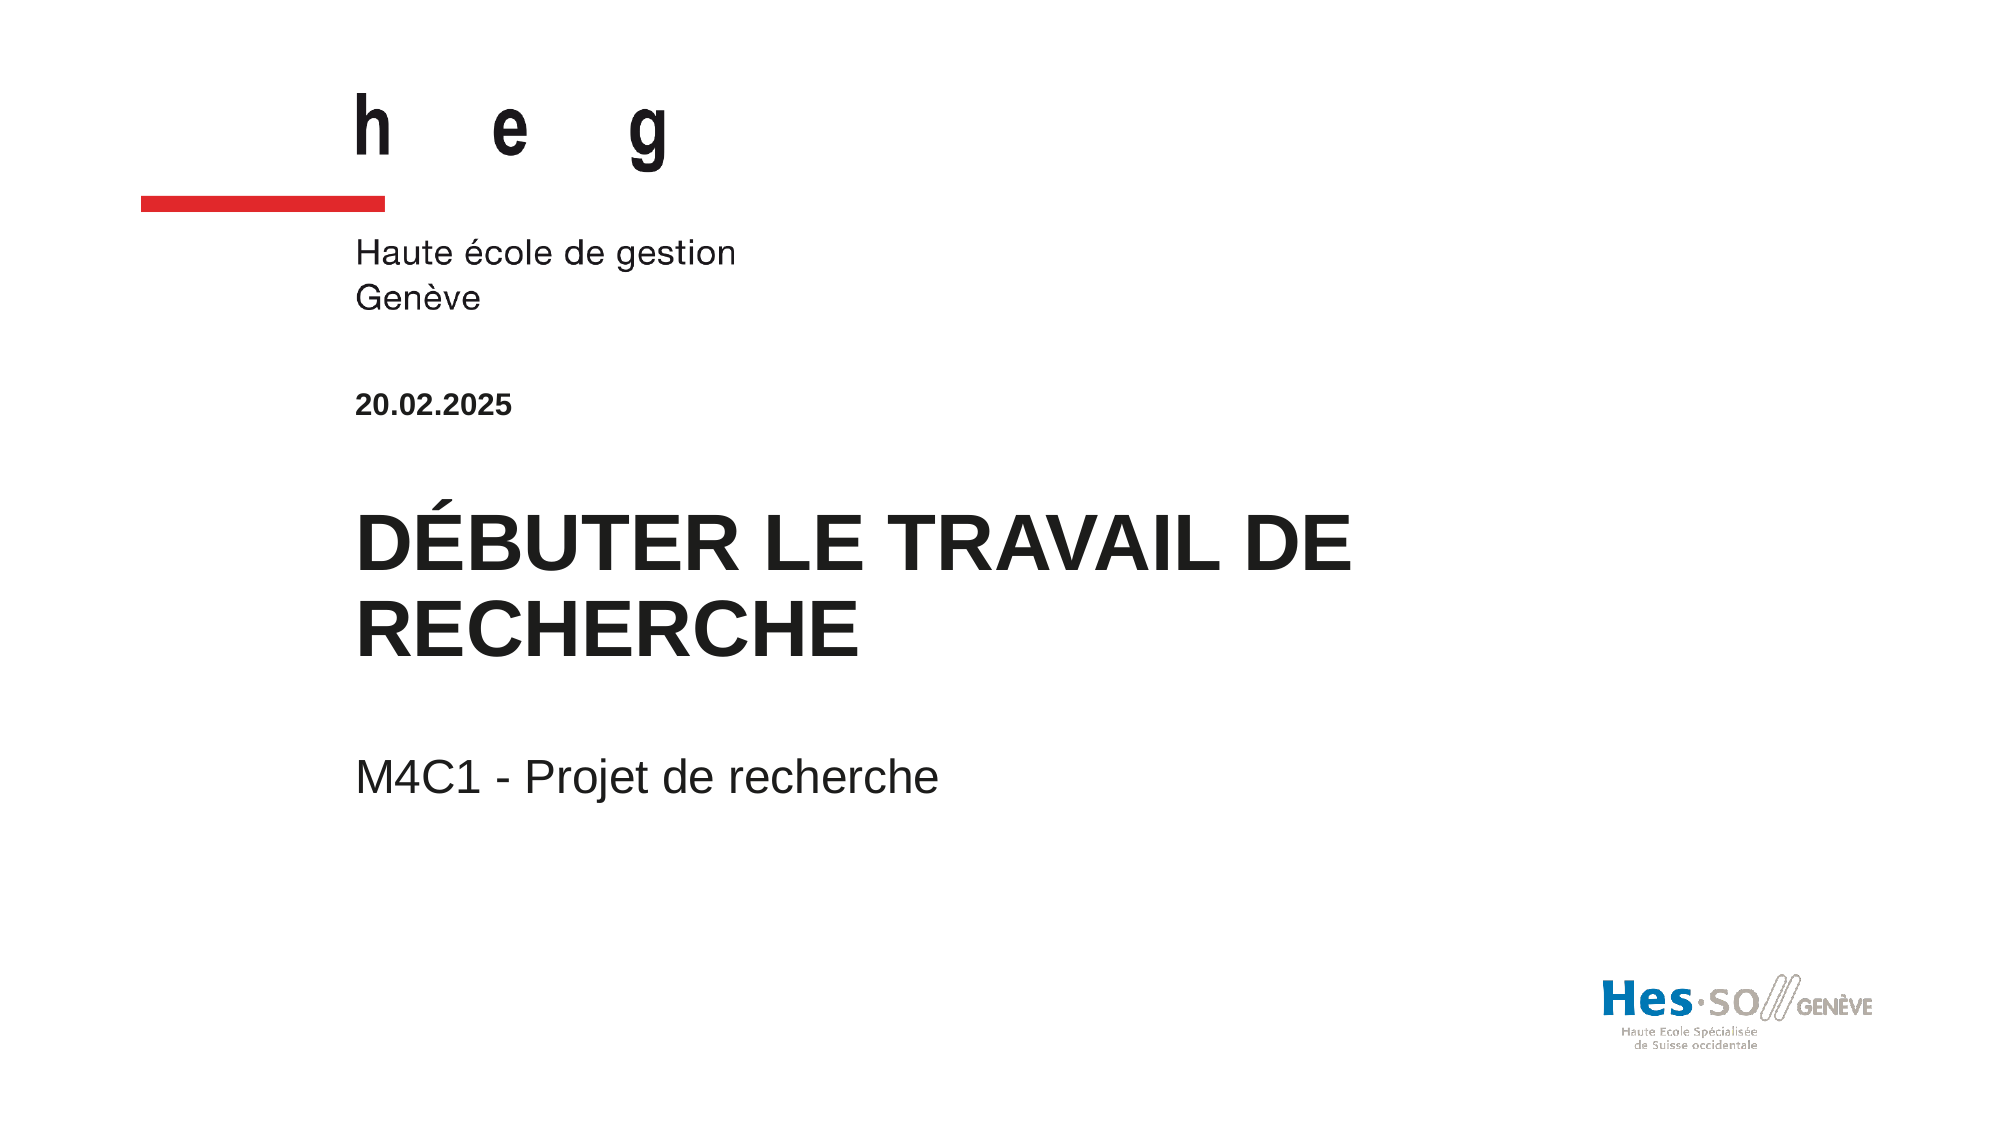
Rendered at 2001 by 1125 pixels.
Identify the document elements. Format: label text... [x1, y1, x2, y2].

picture [1603, 974, 1872, 1049]
list 20.02.2025 [340, 381, 1784, 431]
list M4C1 - Projet de recherche [340, 744, 1919, 812]
picture [141, 93, 734, 310]
list Débuter le travail de recherche [340, 493, 1791, 682]
